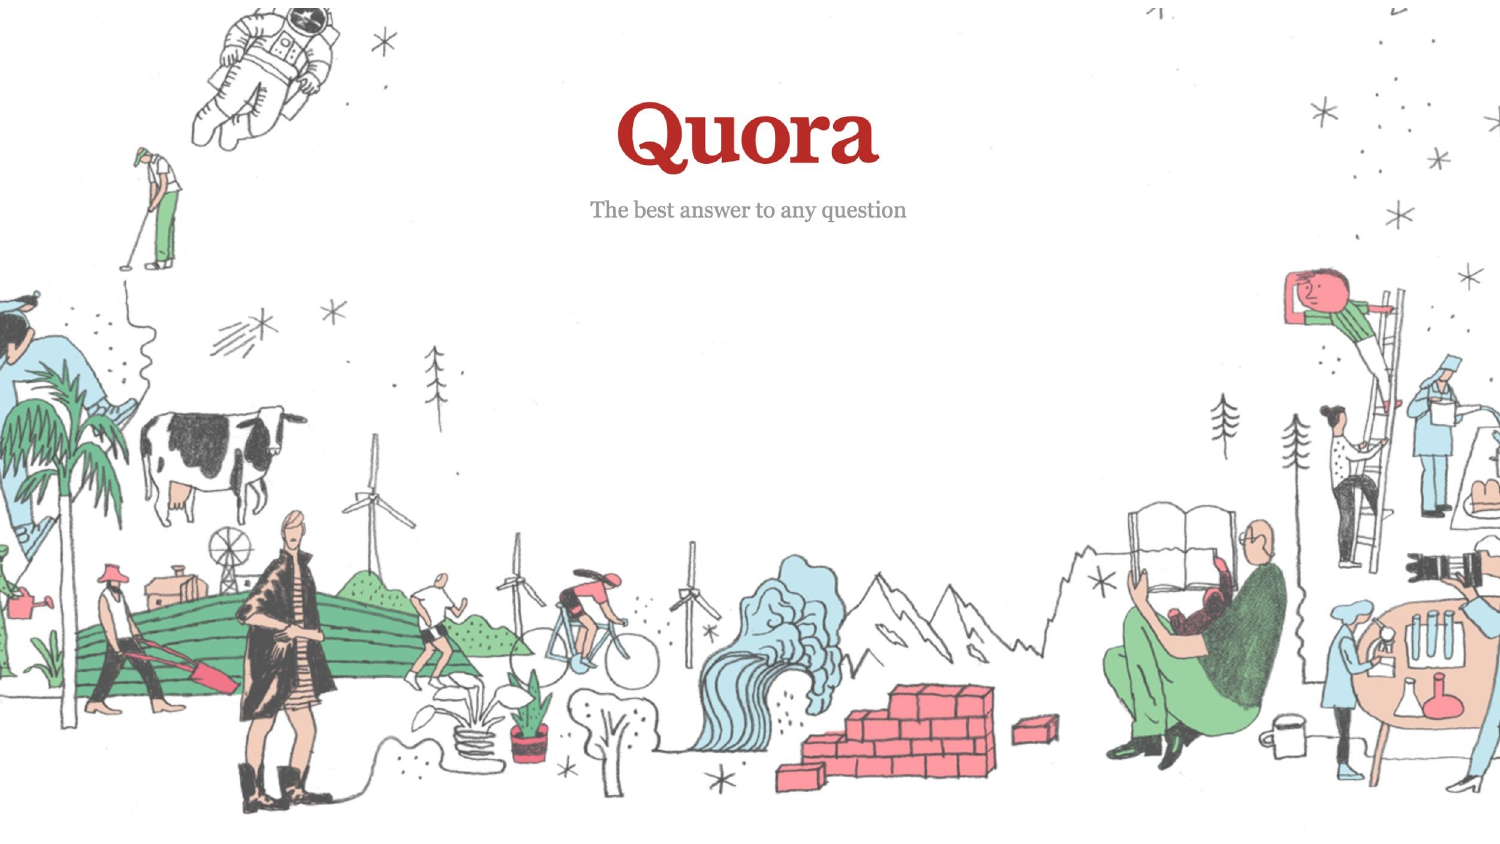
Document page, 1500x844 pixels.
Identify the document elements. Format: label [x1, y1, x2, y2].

text_box [0, 8, 1500, 835]
